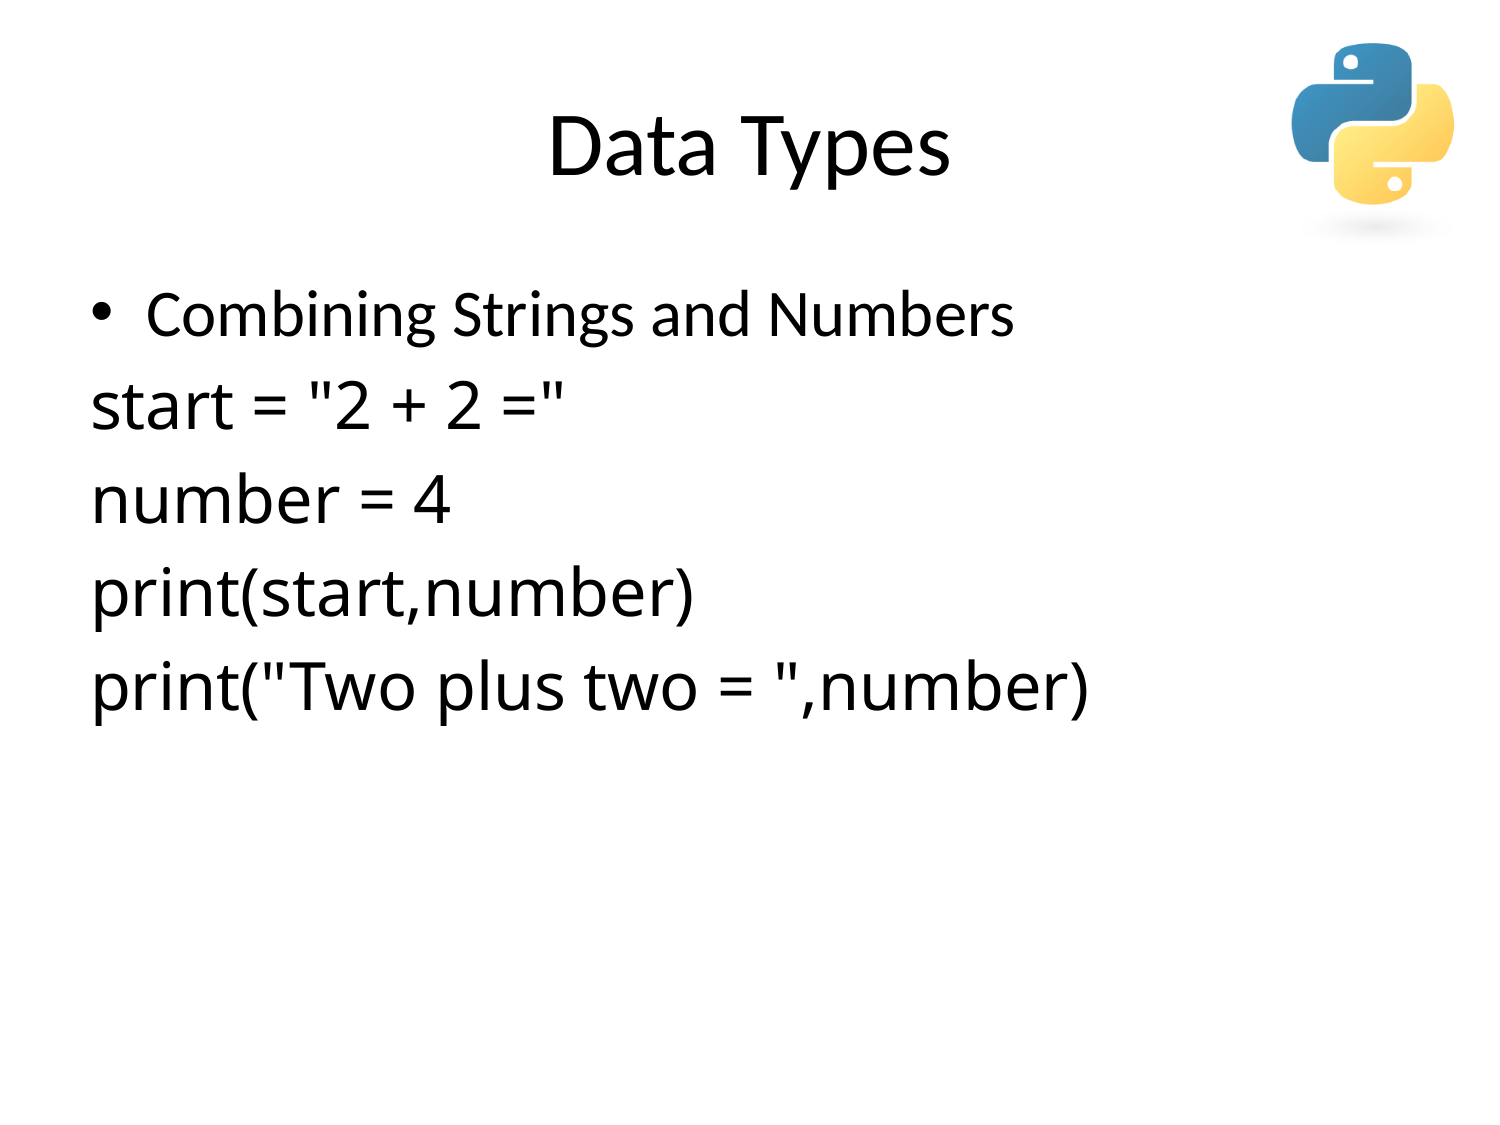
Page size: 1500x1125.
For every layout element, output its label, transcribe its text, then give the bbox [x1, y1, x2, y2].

list Combining Strings and Numbers start = "2 + 2 =" number = 4 print(start,number) print("Two plus two = ",number) [75, 262, 1425, 1005]
picture [1257, 21, 1475, 252]
title Data Types [75, 45, 1252, 233]
